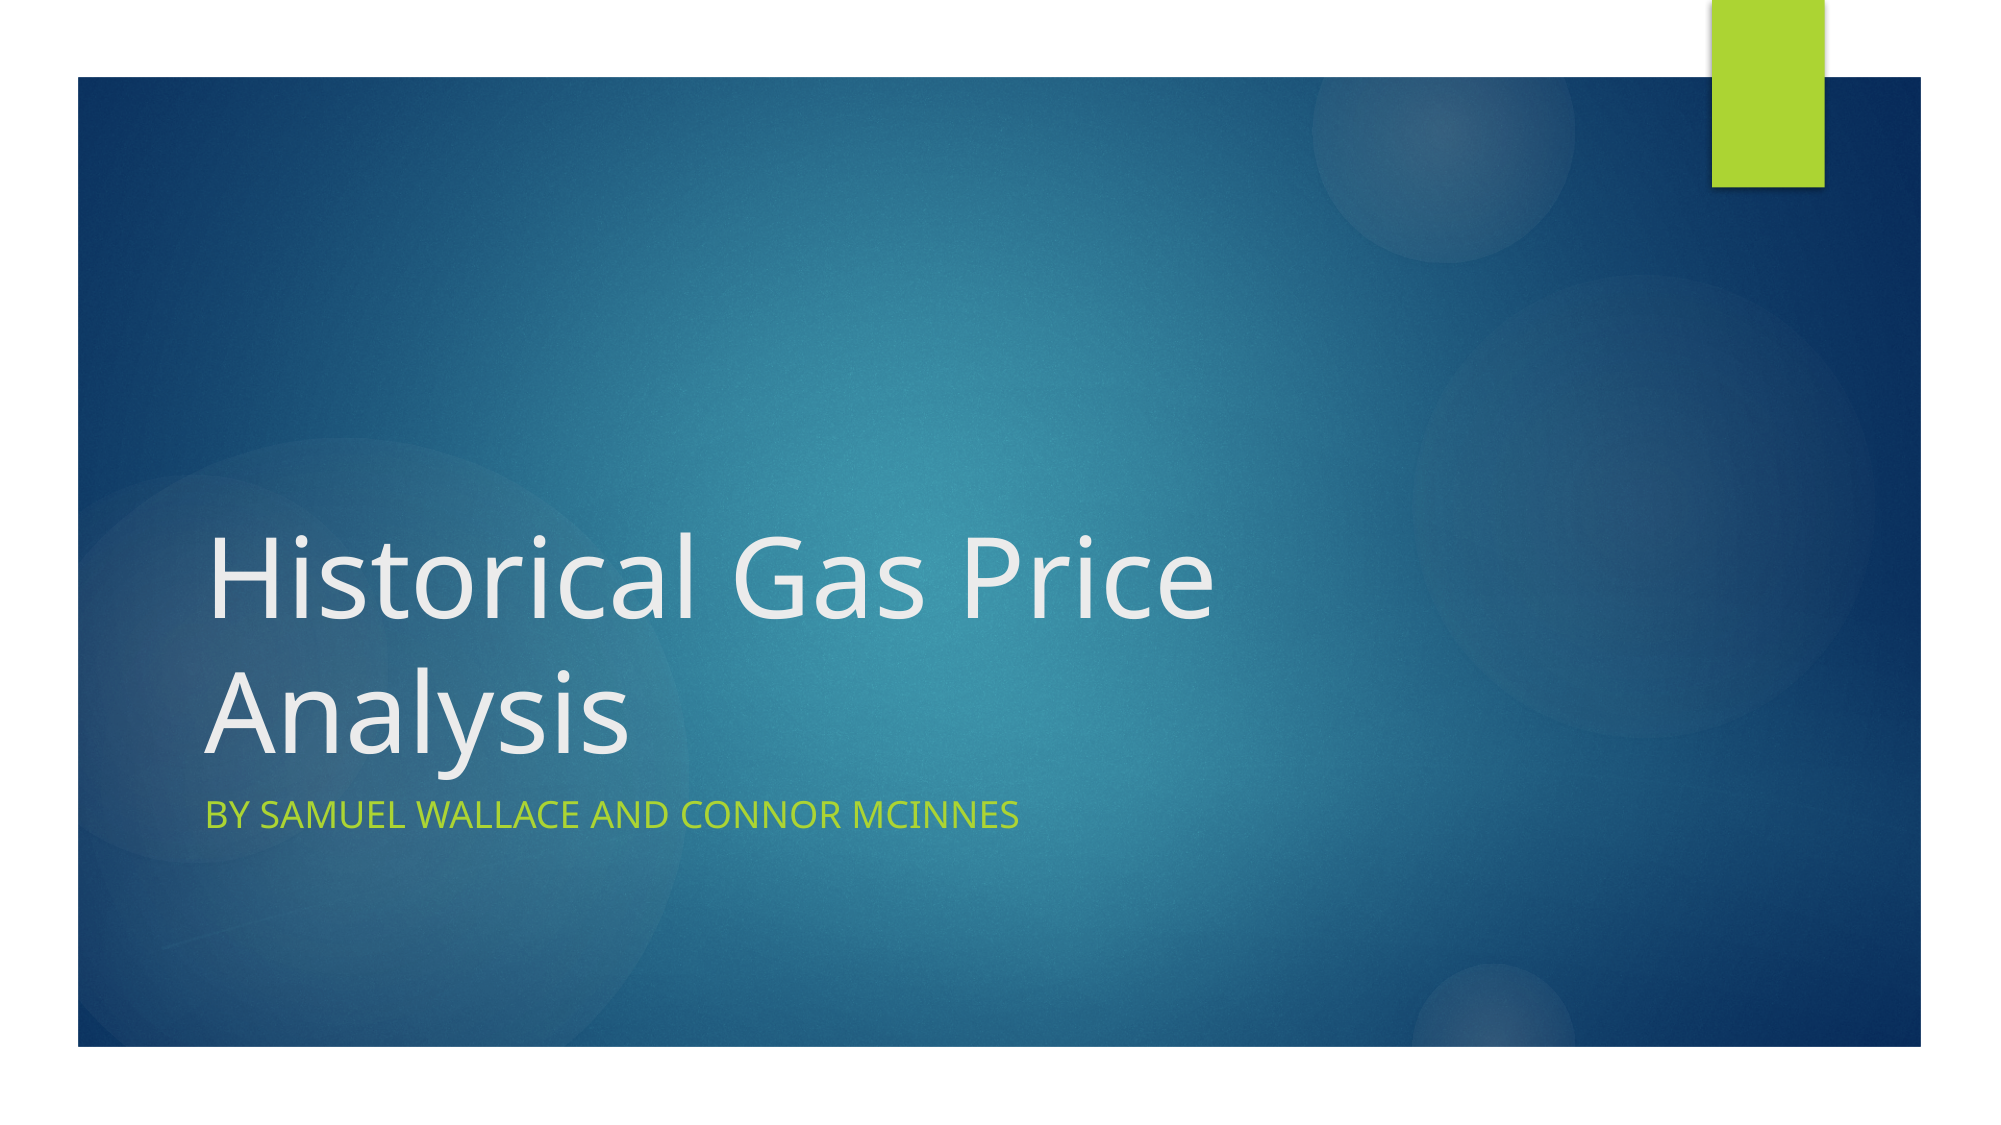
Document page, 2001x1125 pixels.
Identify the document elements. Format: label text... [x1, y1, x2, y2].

subtitle By Samuel Wallace and Connor McInnes [189, 783, 1638, 925]
title Historical Gas Price Analysis [189, 344, 1638, 783]
